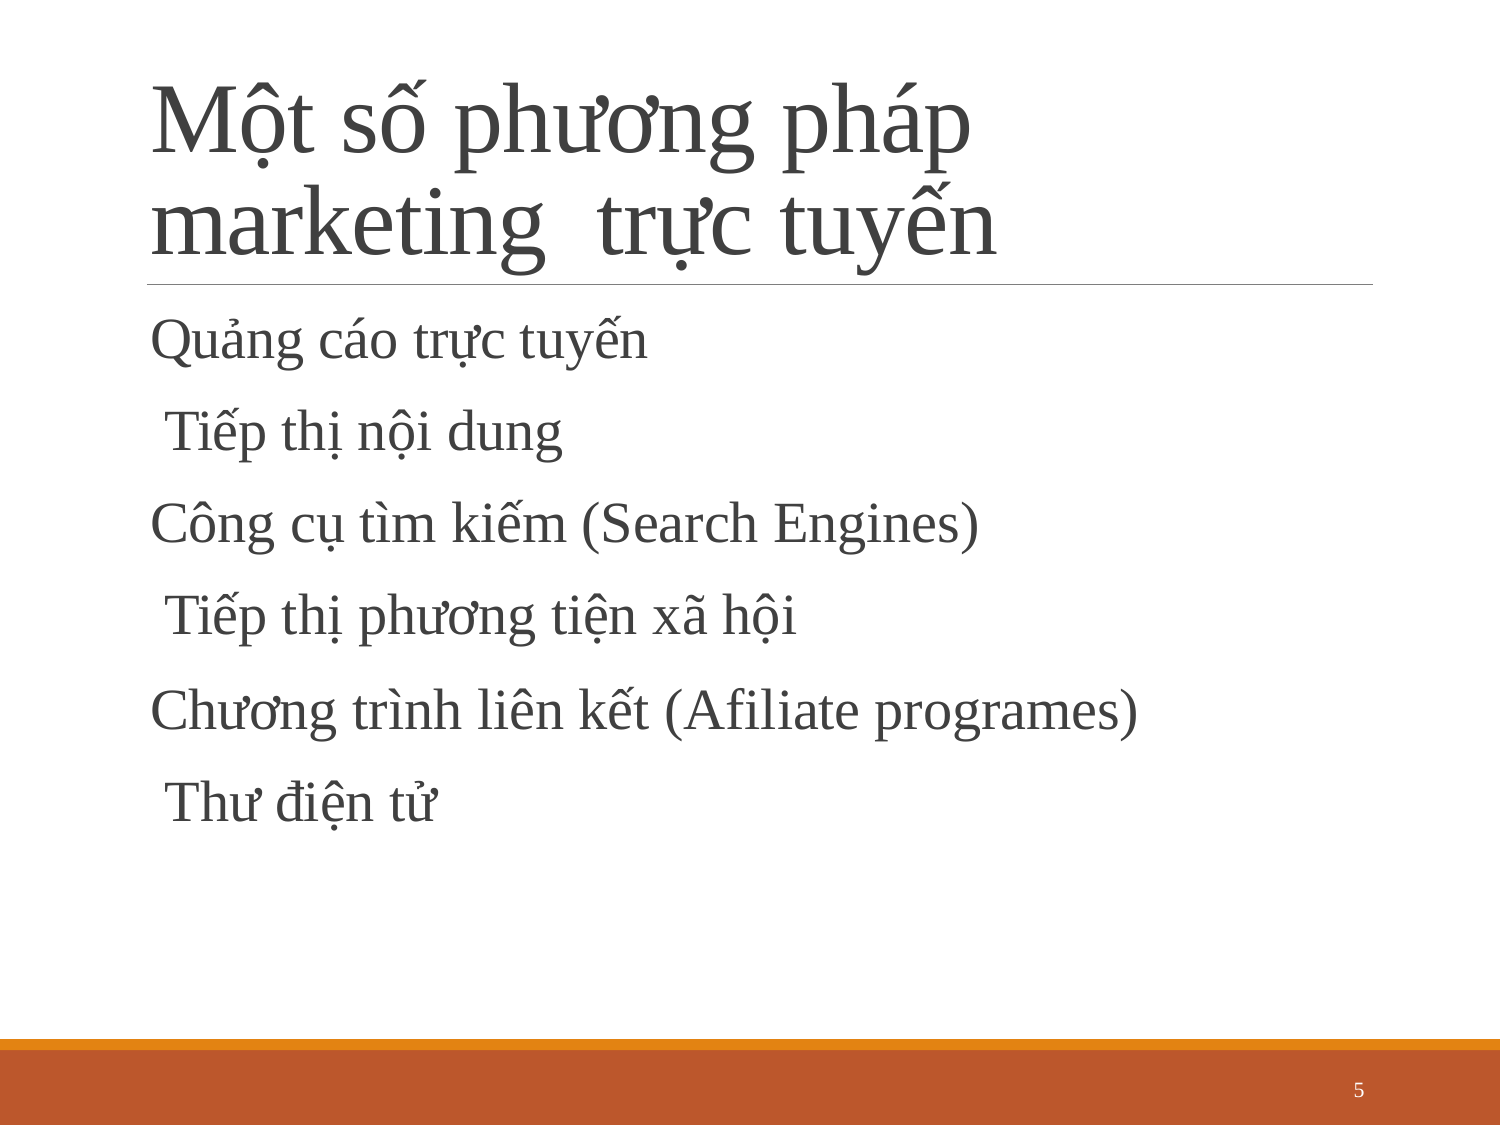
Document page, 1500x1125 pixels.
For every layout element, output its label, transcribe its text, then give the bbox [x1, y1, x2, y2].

text_box Quảng cáo trực tuyến Tiếp thị nội dung Công cụ tìm kiếm (Search Engines) Tiếp thị phương tiện xã hội Chương trình liên kết (Afiliate programes) Thư điện tử [147, 276, 1145, 834]
text_box 5 [1347, 1076, 1371, 1103]
title Một số phương pháp marketing trực tuyến [113, 49, 1387, 275]
